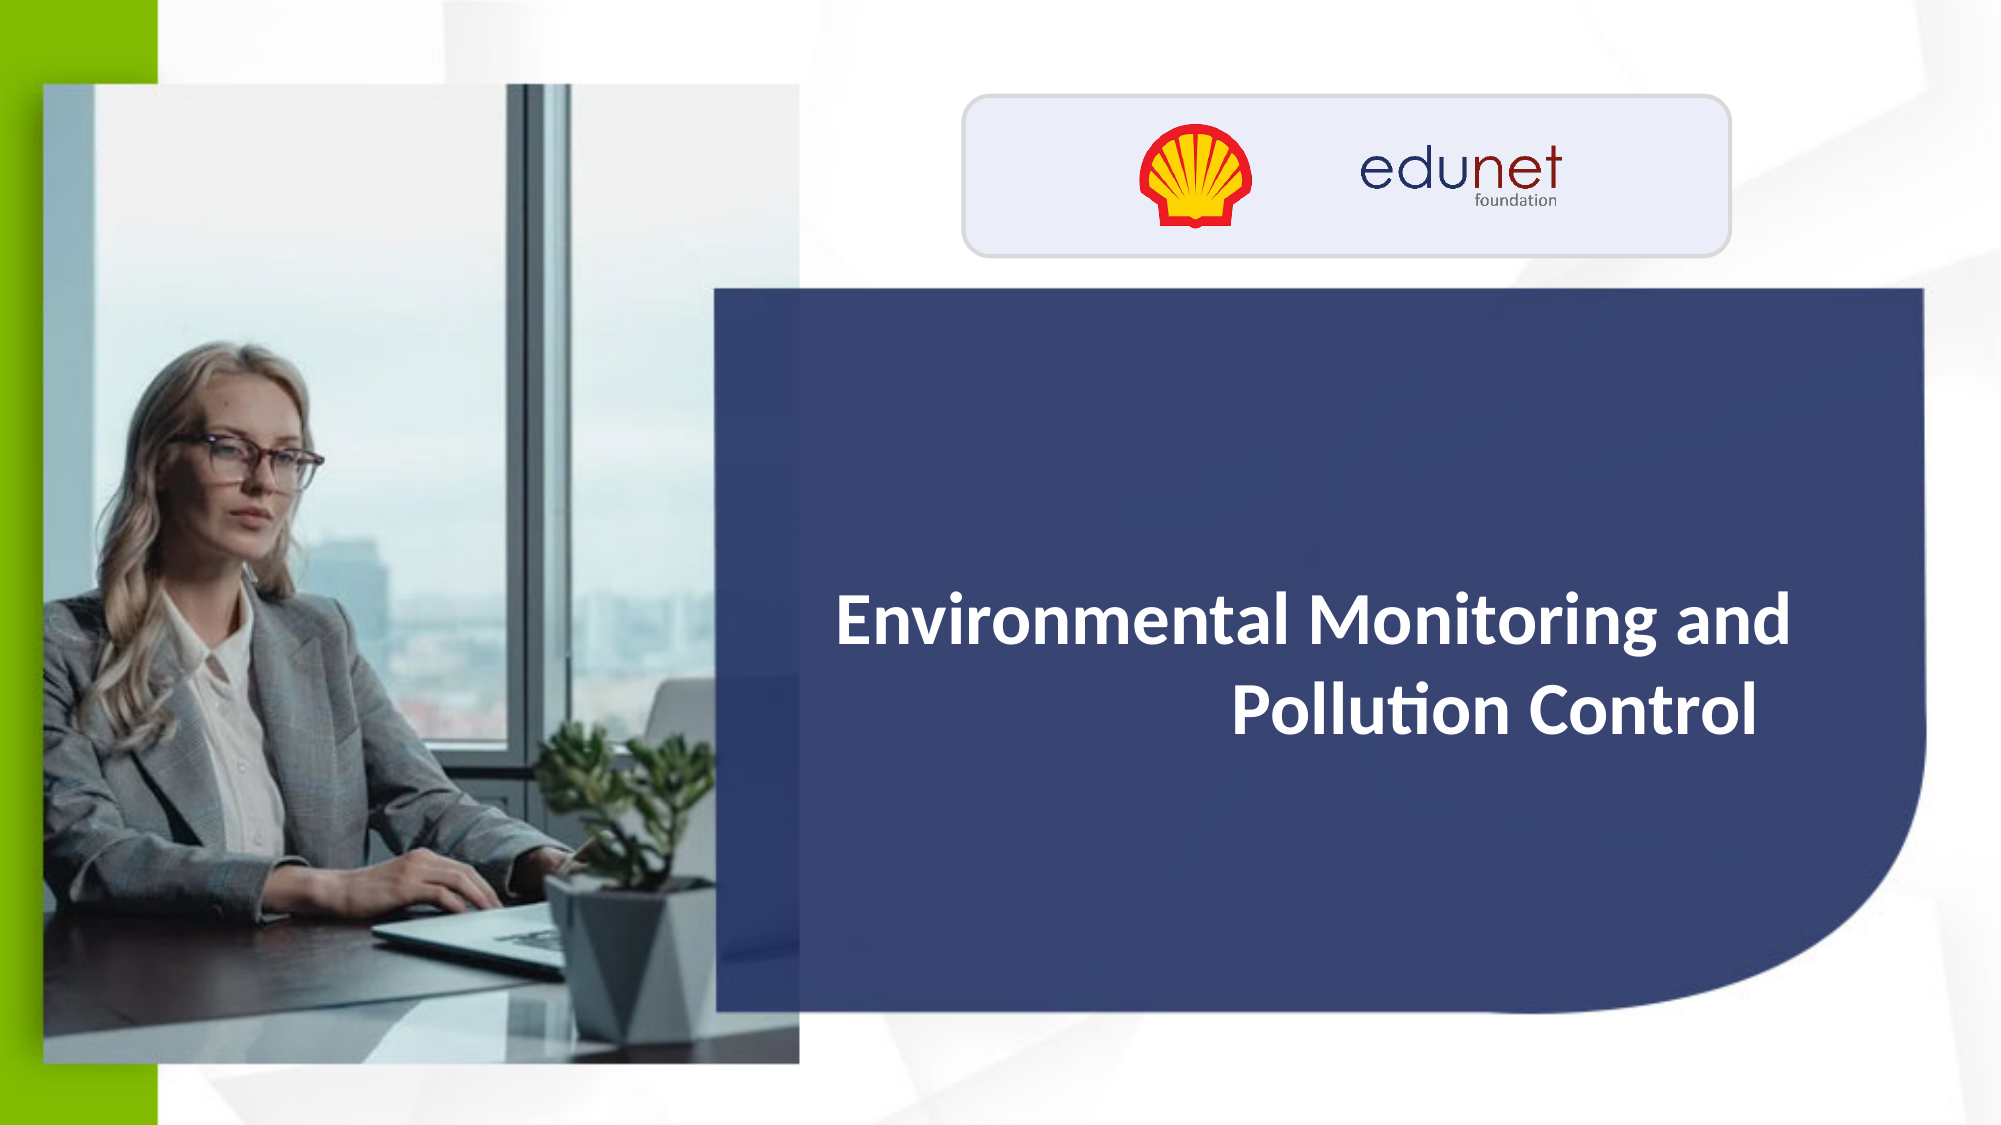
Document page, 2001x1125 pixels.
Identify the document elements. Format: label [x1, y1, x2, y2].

text_box [1130, 121, 1564, 231]
picture [0, 0, 2000, 1125]
